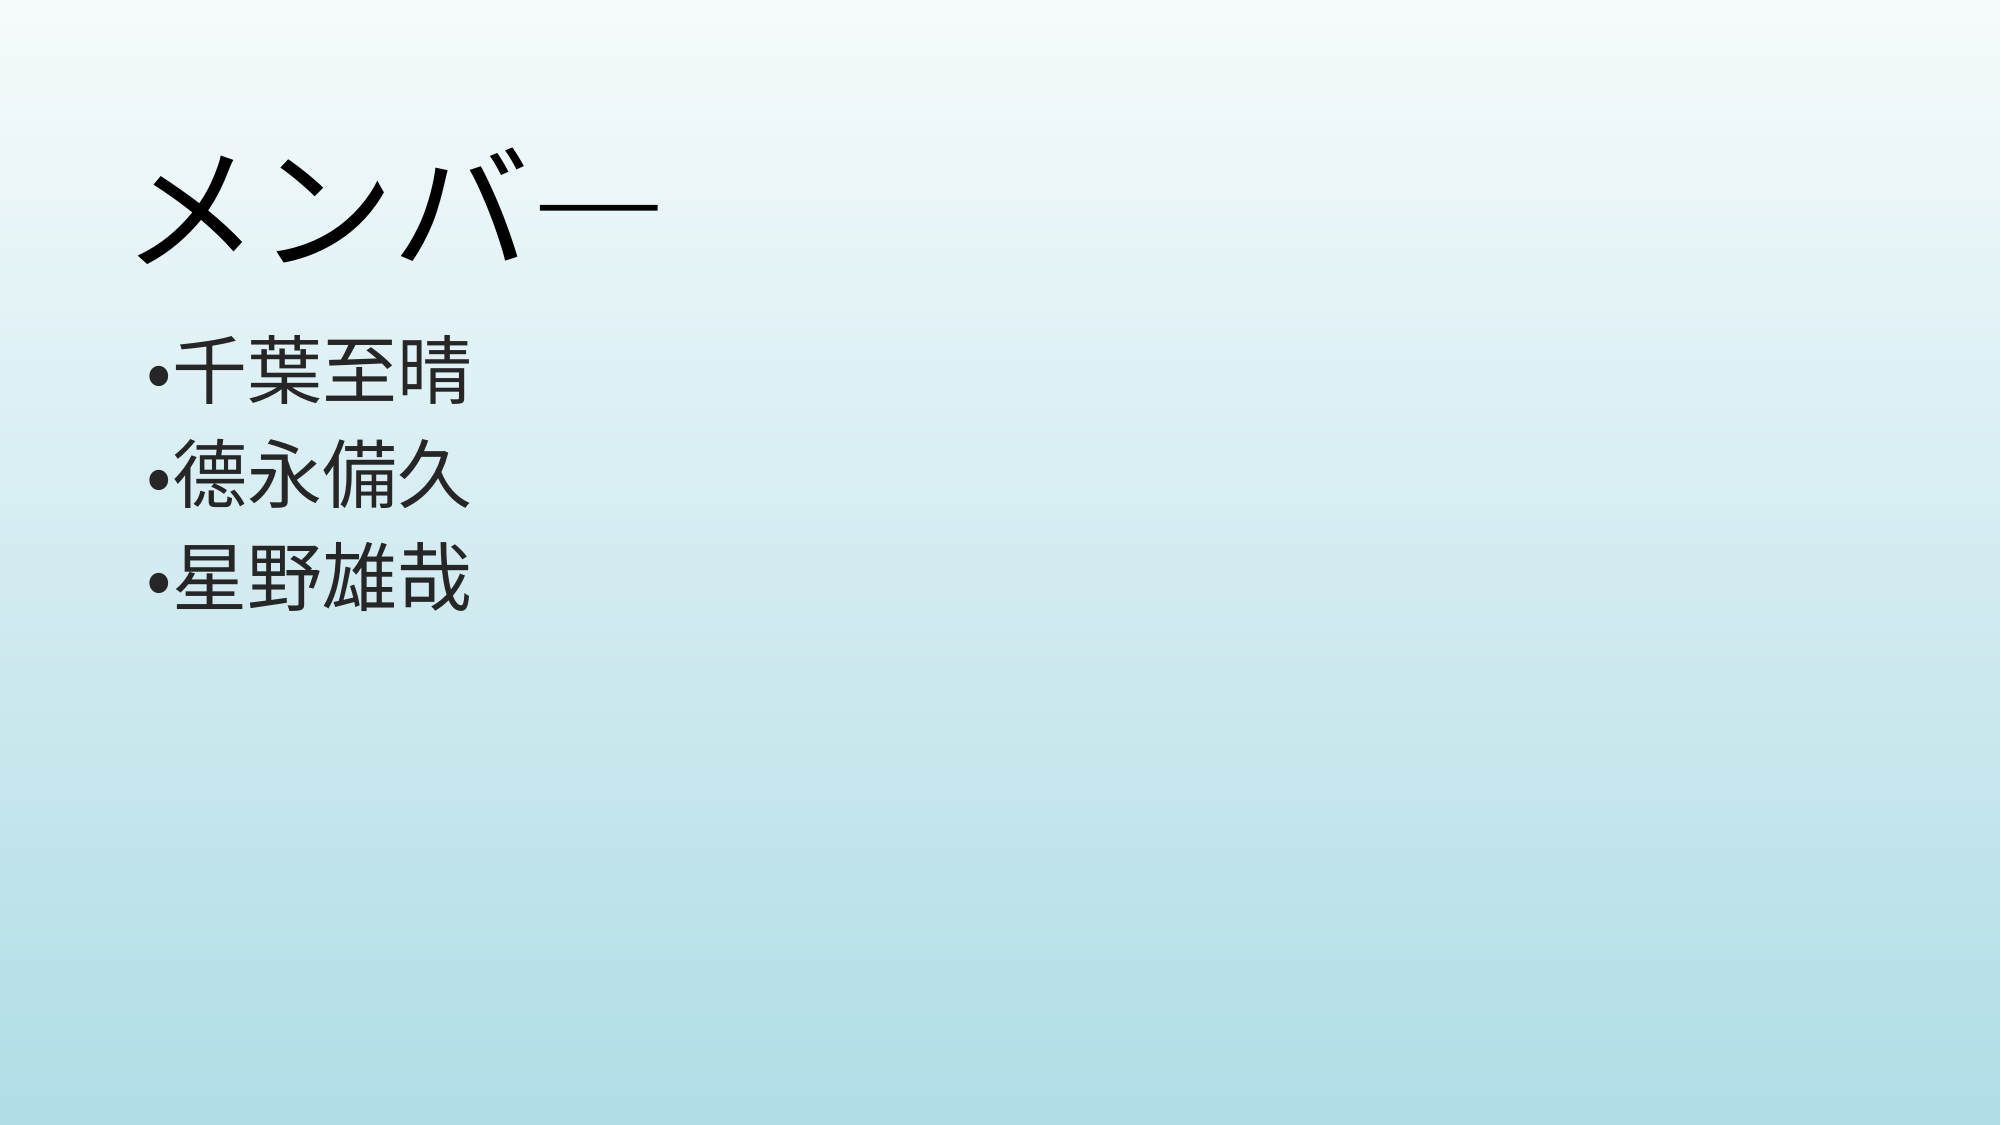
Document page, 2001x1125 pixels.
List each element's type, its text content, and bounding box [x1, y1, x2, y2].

list ・千葉至晴 ・德永備久 ・星野雄哉 [111, 329, 1876, 948]
title メンバ― [107, 81, 1875, 354]
